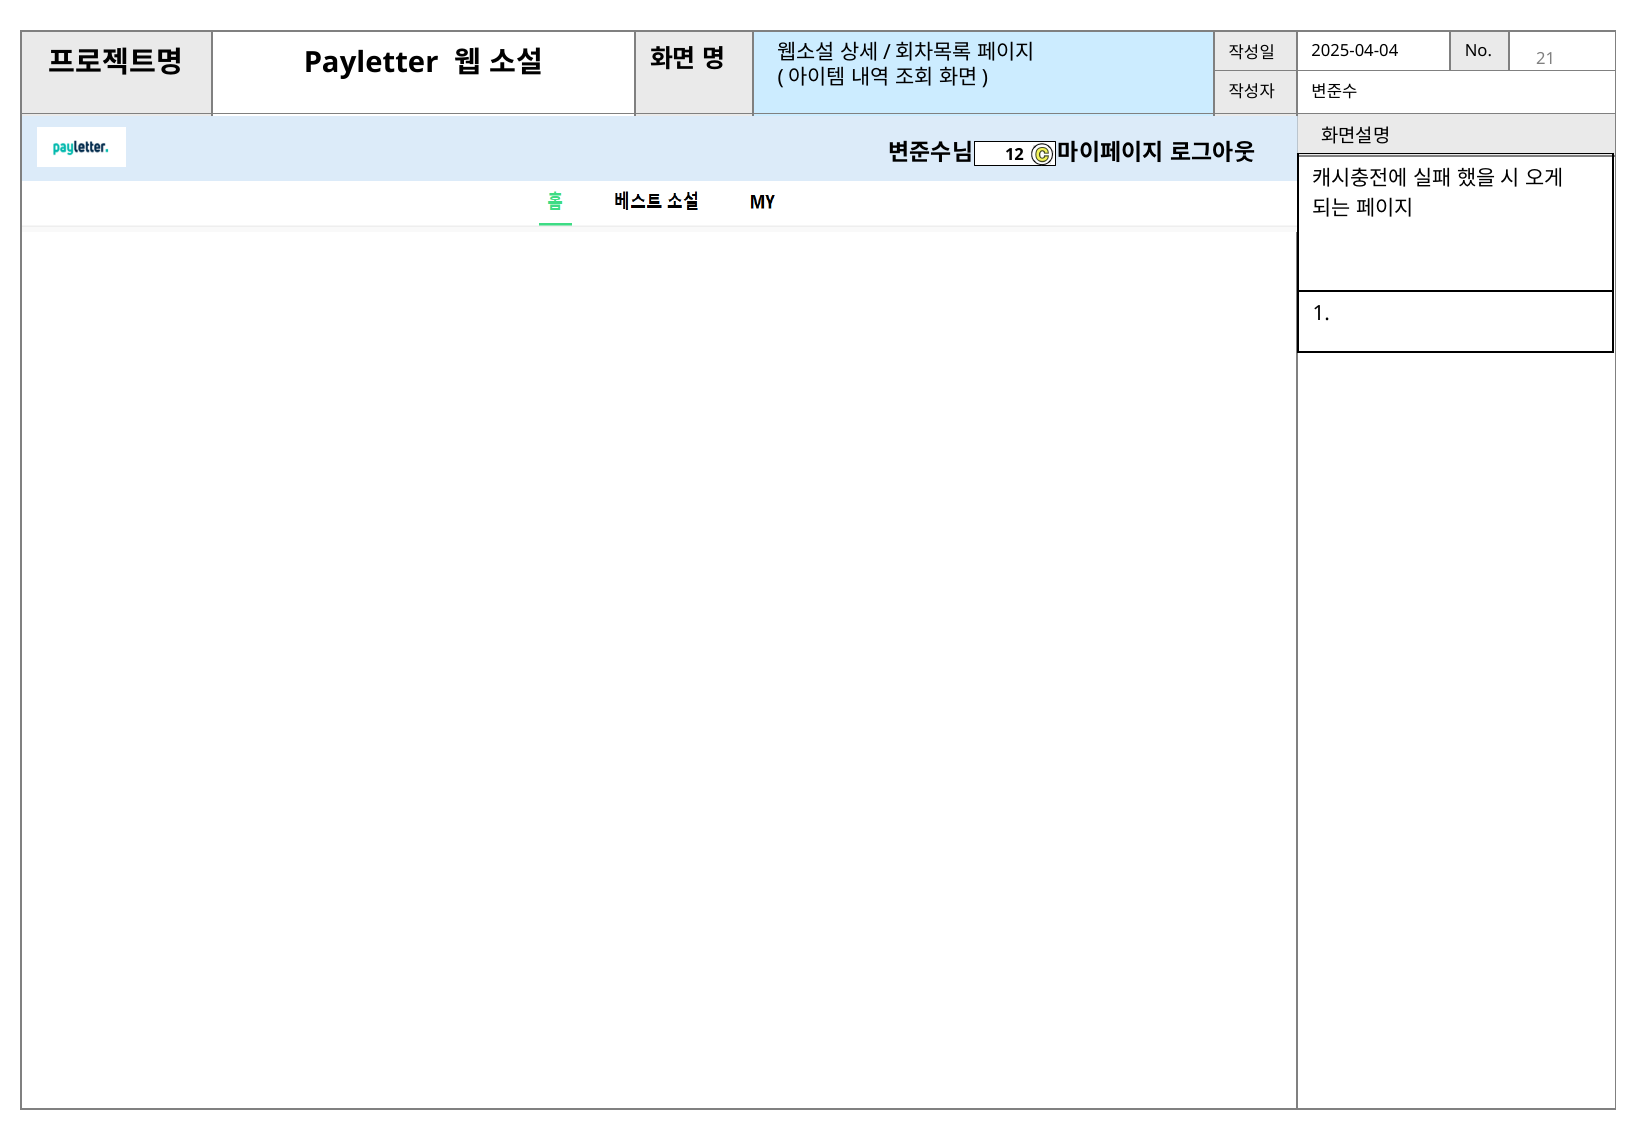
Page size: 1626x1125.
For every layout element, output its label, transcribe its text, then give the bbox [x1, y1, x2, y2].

table_header 캐시충전에 실패 했을 시 오게 되는 페이지 [1299, 154, 1612, 290]
text_box 웹소설 상세/회차목록 페이지 (아이템 내역 조회 화면) [762, 30, 1050, 96]
picture [21, 116, 1298, 232]
table_cell 1. [1299, 292, 1612, 351]
